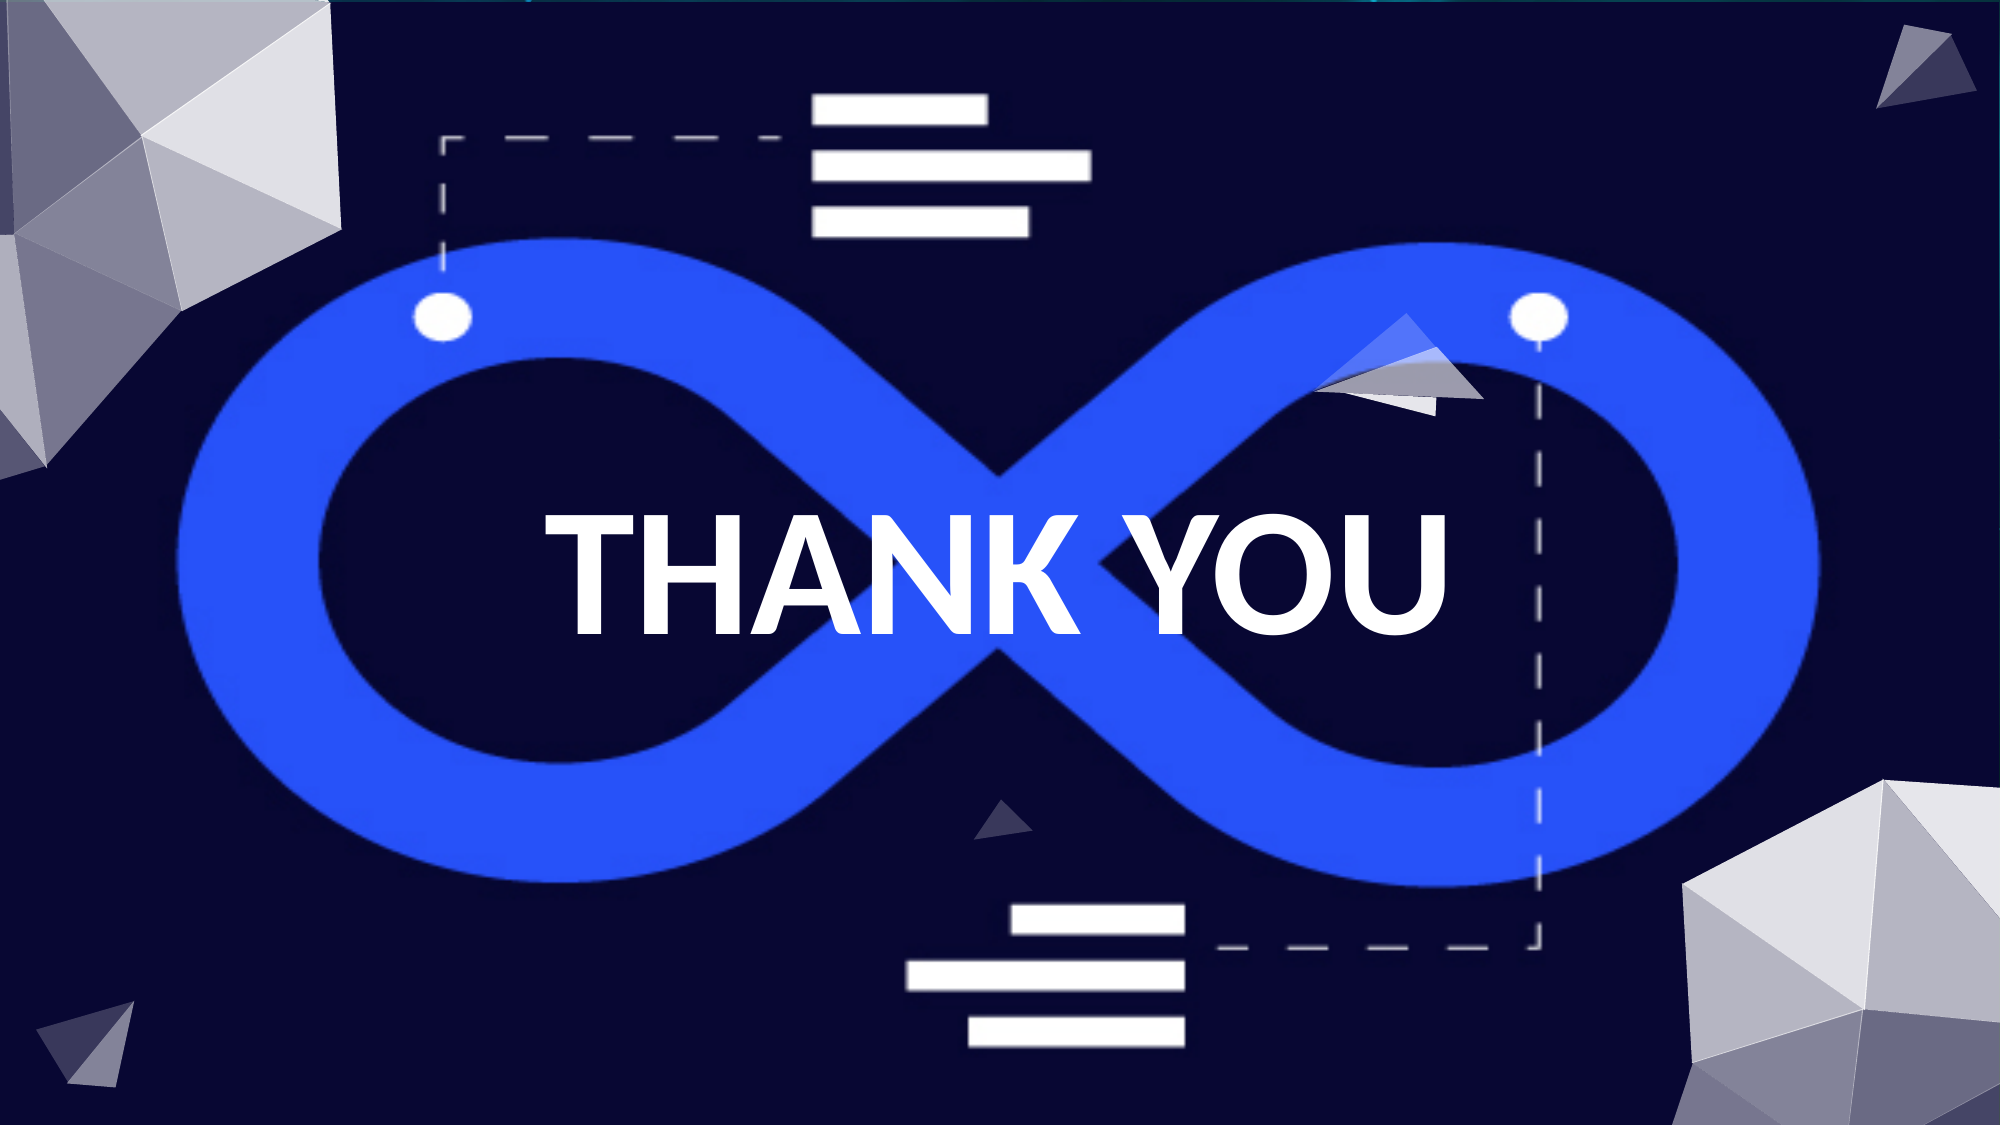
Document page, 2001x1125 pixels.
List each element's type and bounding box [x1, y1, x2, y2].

text_box [0, 0, 325, 700]
text_box [27, 992, 159, 1085]
picture [0, 0, 2000, 1125]
text_box [1302, 328, 1486, 415]
text_box [1658, 618, 2000, 1125]
text_box [1856, 29, 1987, 122]
